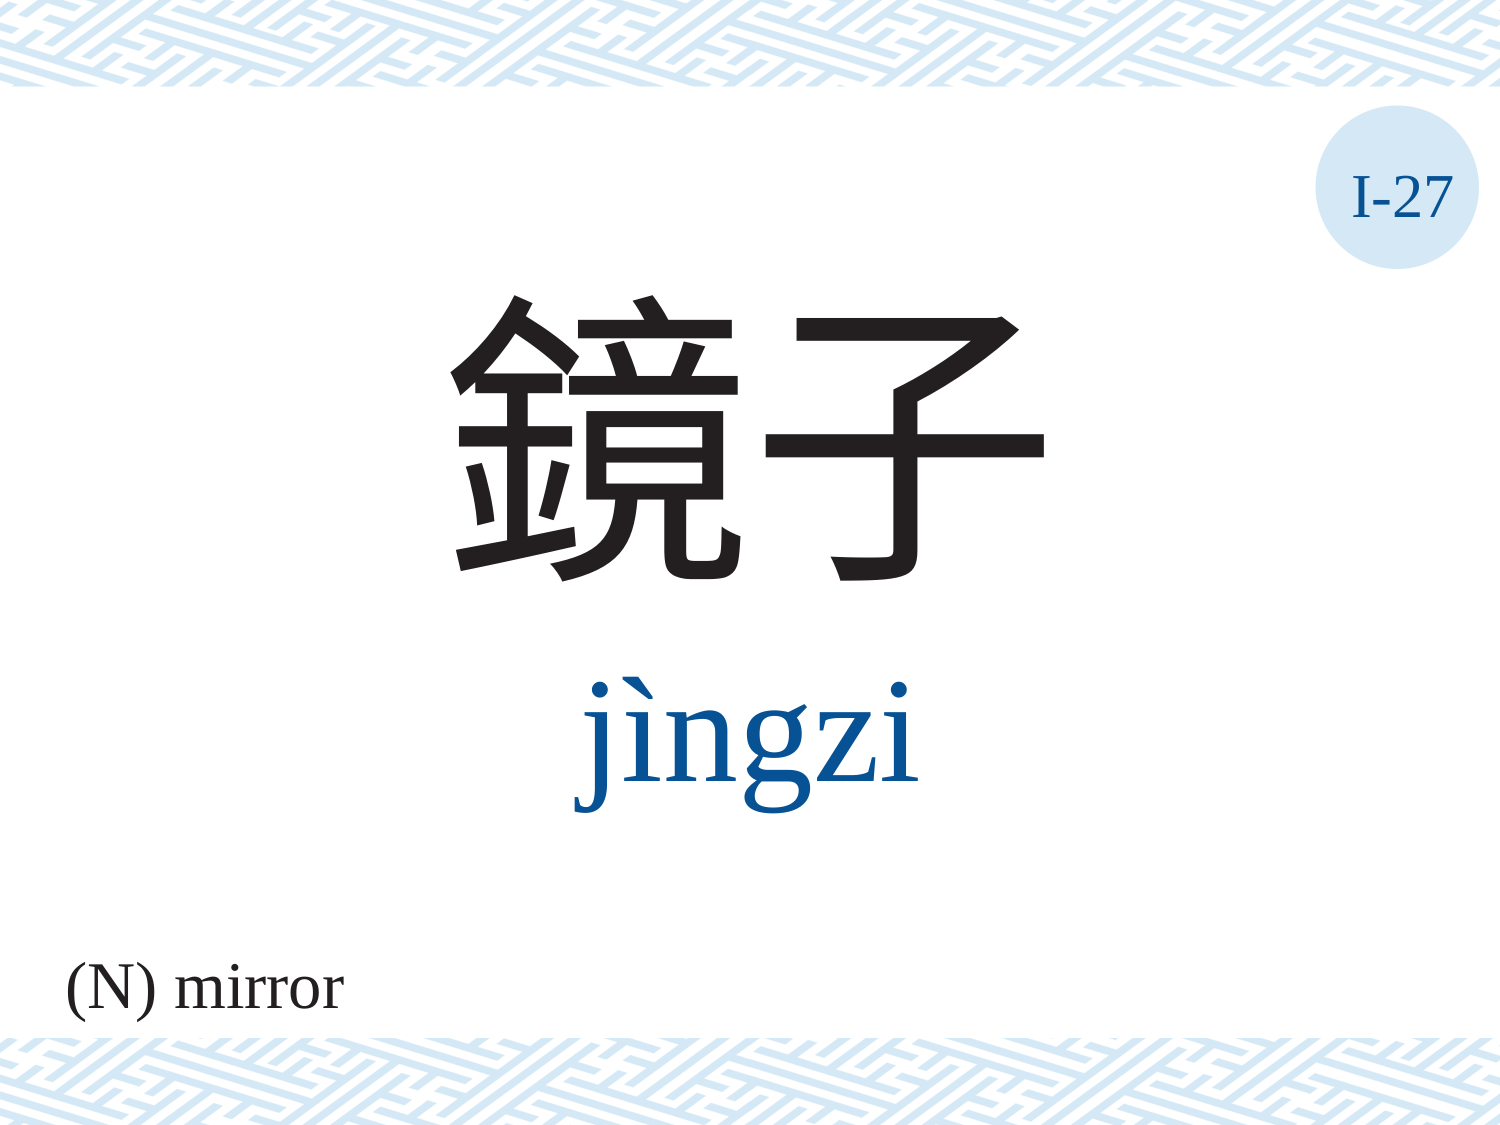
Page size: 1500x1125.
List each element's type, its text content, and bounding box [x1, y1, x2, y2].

text_box (N) mirror [62, 942, 347, 1023]
picture [0, 0, 1500, 1125]
text_box I-27 鏡子 jìngzi [439, 154, 1456, 812]
